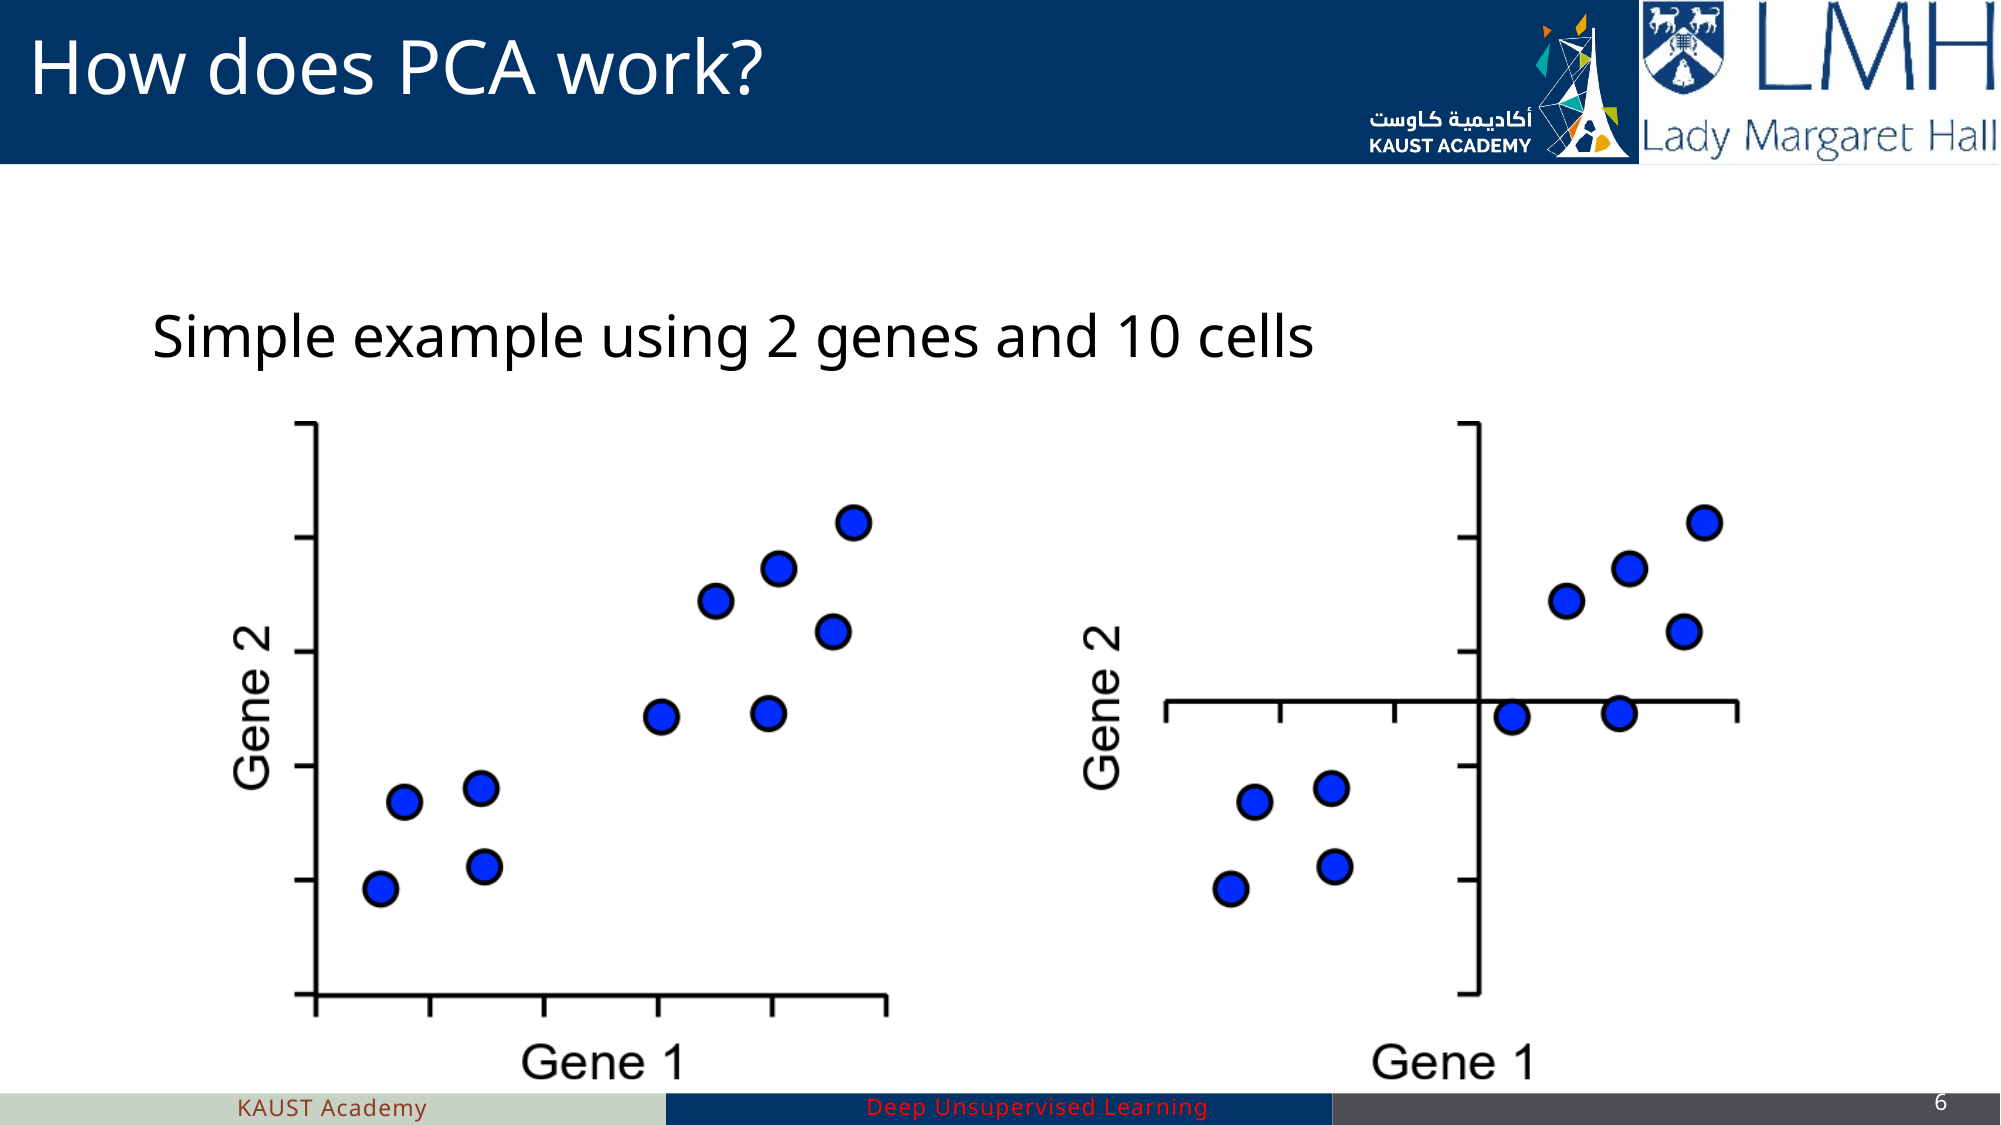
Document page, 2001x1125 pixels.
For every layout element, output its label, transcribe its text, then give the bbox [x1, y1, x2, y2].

picture [1360, 0, 2000, 165]
title How does PCA work? [14, 22, 1725, 132]
list Simple example using 2 genes and 10 cells [137, 299, 1863, 1014]
picture [231, 421, 891, 1082]
picture [1082, 421, 1741, 1082]
